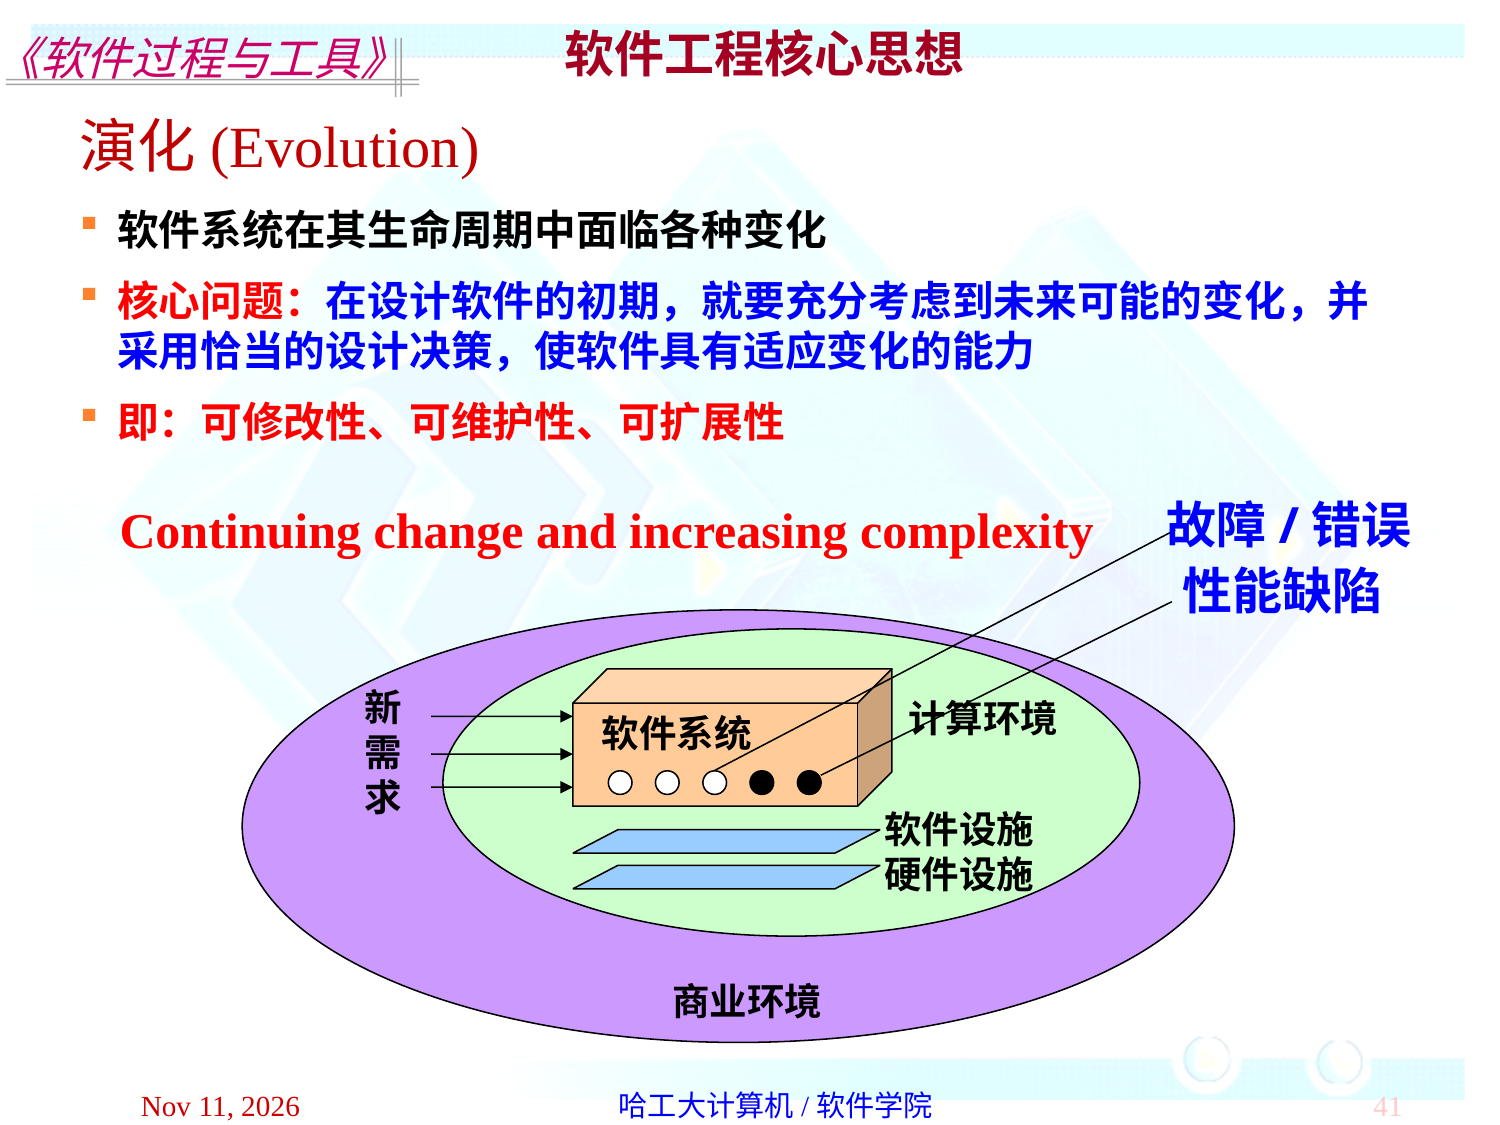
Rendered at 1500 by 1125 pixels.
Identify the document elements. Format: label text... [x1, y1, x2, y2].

text_box [750, 770, 774, 795]
text_box [572, 865, 869, 889]
text_box 计算环境 [893, 687, 1074, 748]
text_box [797, 770, 822, 795]
text_box [431, 781, 573, 794]
text_box [431, 710, 573, 723]
text_box 软件设施 硬件设施 [869, 798, 1050, 904]
text_box 软件系统 [572, 668, 892, 807]
text_box 演化(Evolution) [64, 101, 1415, 209]
text_box [477, 628, 1065, 740]
text_box Continuing change and increasing complexity [104, 491, 1110, 567]
text_box 商业环境 [657, 970, 837, 1031]
text_box 软件工程核心思想 [389, 15, 1140, 90]
text_box 软件系统在其生命周期中面临各种变化 核心问题：在设计软件的初期，就要充分考虑到未来可能的变化，并采用恰当的设计决策，使软件具有适应变化的能力 即：可修改性、可维护性、可扩展性 [64, 196, 1412, 1036]
text_box [242, 609, 1235, 1043]
text_box [442, 755, 572, 787]
text_box [443, 692, 1140, 937]
text_box 新 需 求 [349, 676, 417, 826]
text_box 性能缺陷 [1168, 551, 1398, 627]
text_box [702, 770, 727, 795]
text_box [431, 747, 573, 761]
text_box 故障/错误 [1151, 486, 1426, 561]
text_box [572, 829, 869, 854]
text_box [608, 770, 633, 795]
text_box [655, 770, 680, 795]
